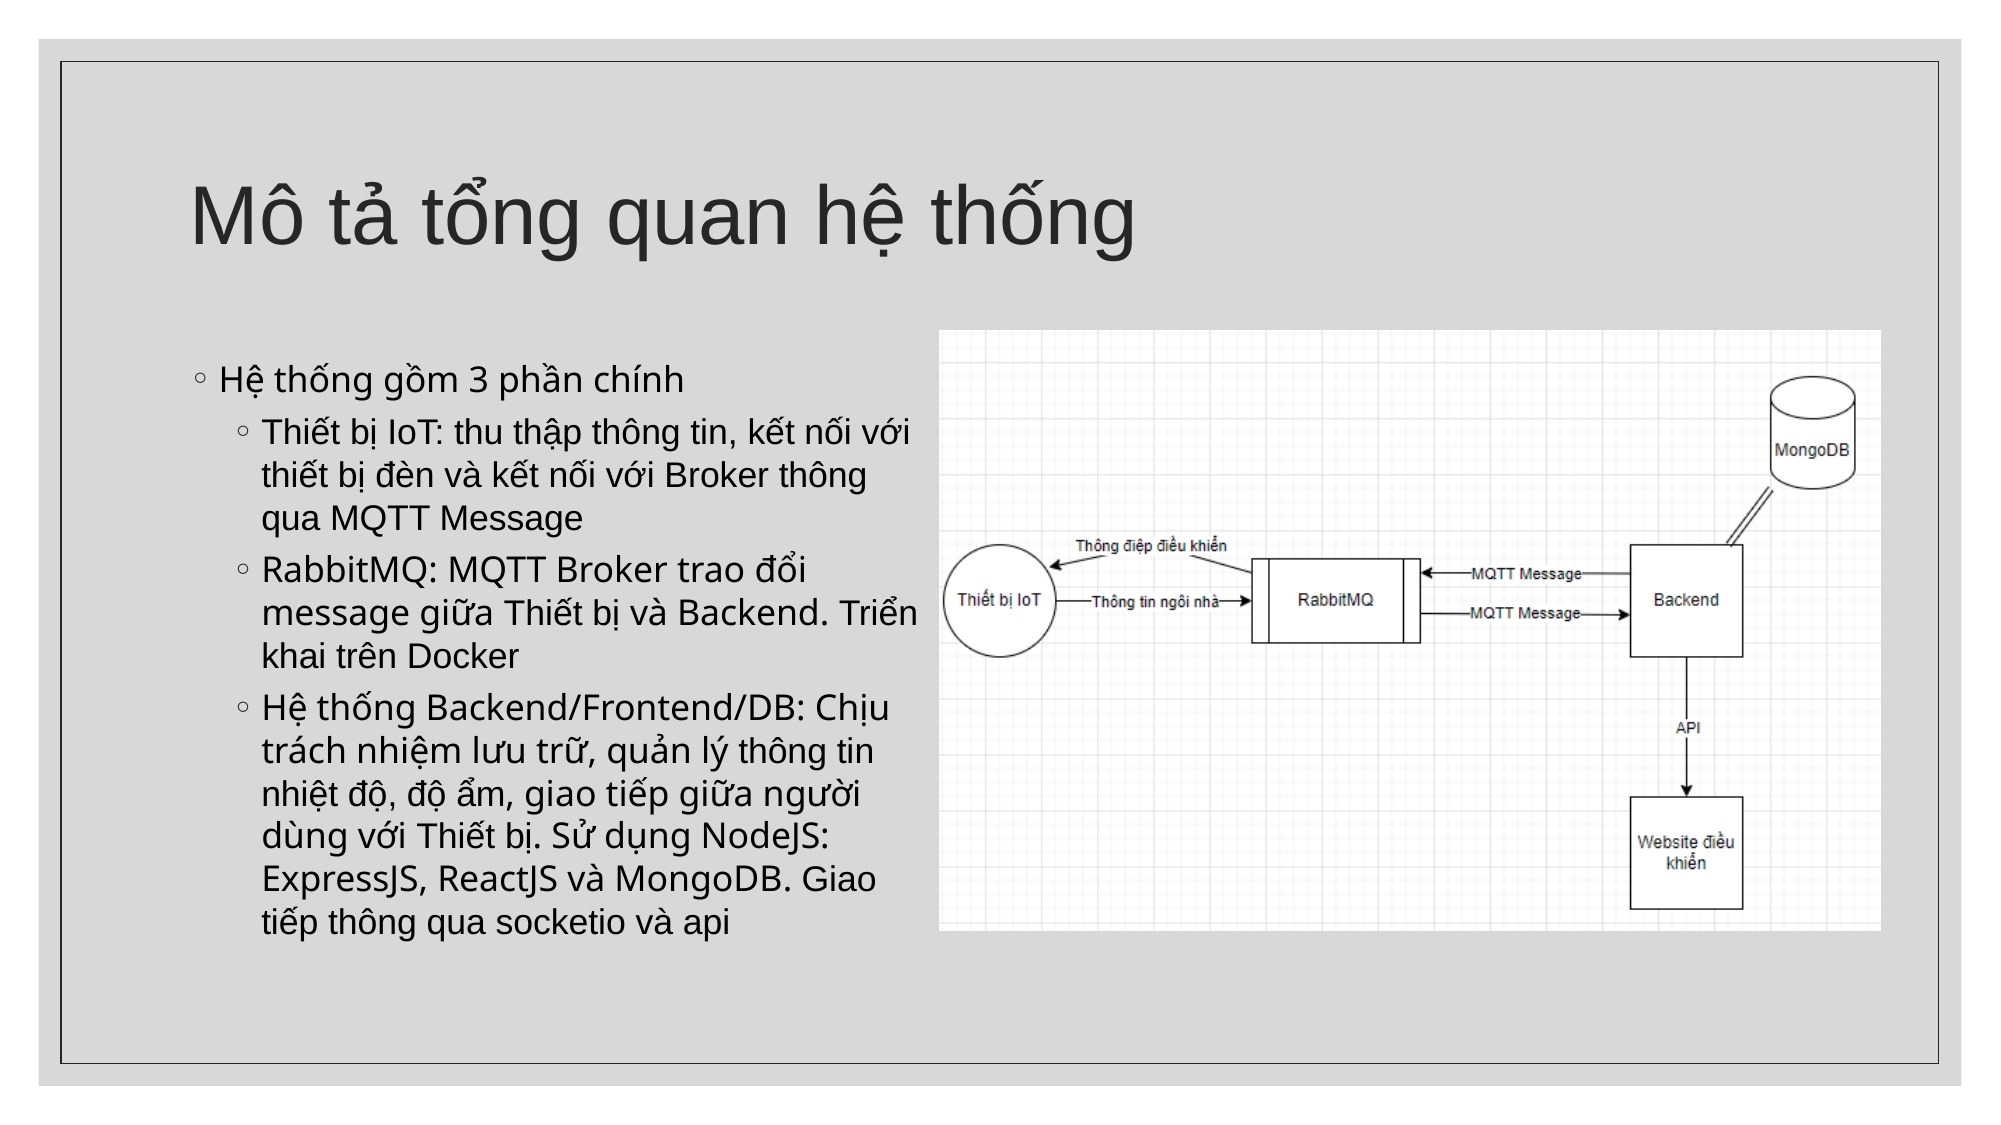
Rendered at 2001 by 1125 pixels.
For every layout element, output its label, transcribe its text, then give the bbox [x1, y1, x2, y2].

list Hệ thống gồm 3 phần chính Thiết bị IoT: thu thập thông tin, kết nối với thiết bị đèn và kết nối với Broker thông qua MQTT Message RabbitMQ: MQTT Broker trao đổi message giữa Thiết bị và Backend. Triển khai trên Docker Hệ thống Backend/Frontend/DB: Chịu trách nhiệm lưu trữ, quản lý thông tin nhiệt độ, độ ẩm, giao tiếp giữa người dùng với Thiết bị. Sử dụng NodeJS: ExpressJS, ReactJS và MongoDB. Giao tiếp thông qua socketio và api [174, 345, 940, 960]
picture [939, 330, 1881, 931]
title Mô tả tổng quan hệ thống [174, 105, 1825, 331]
